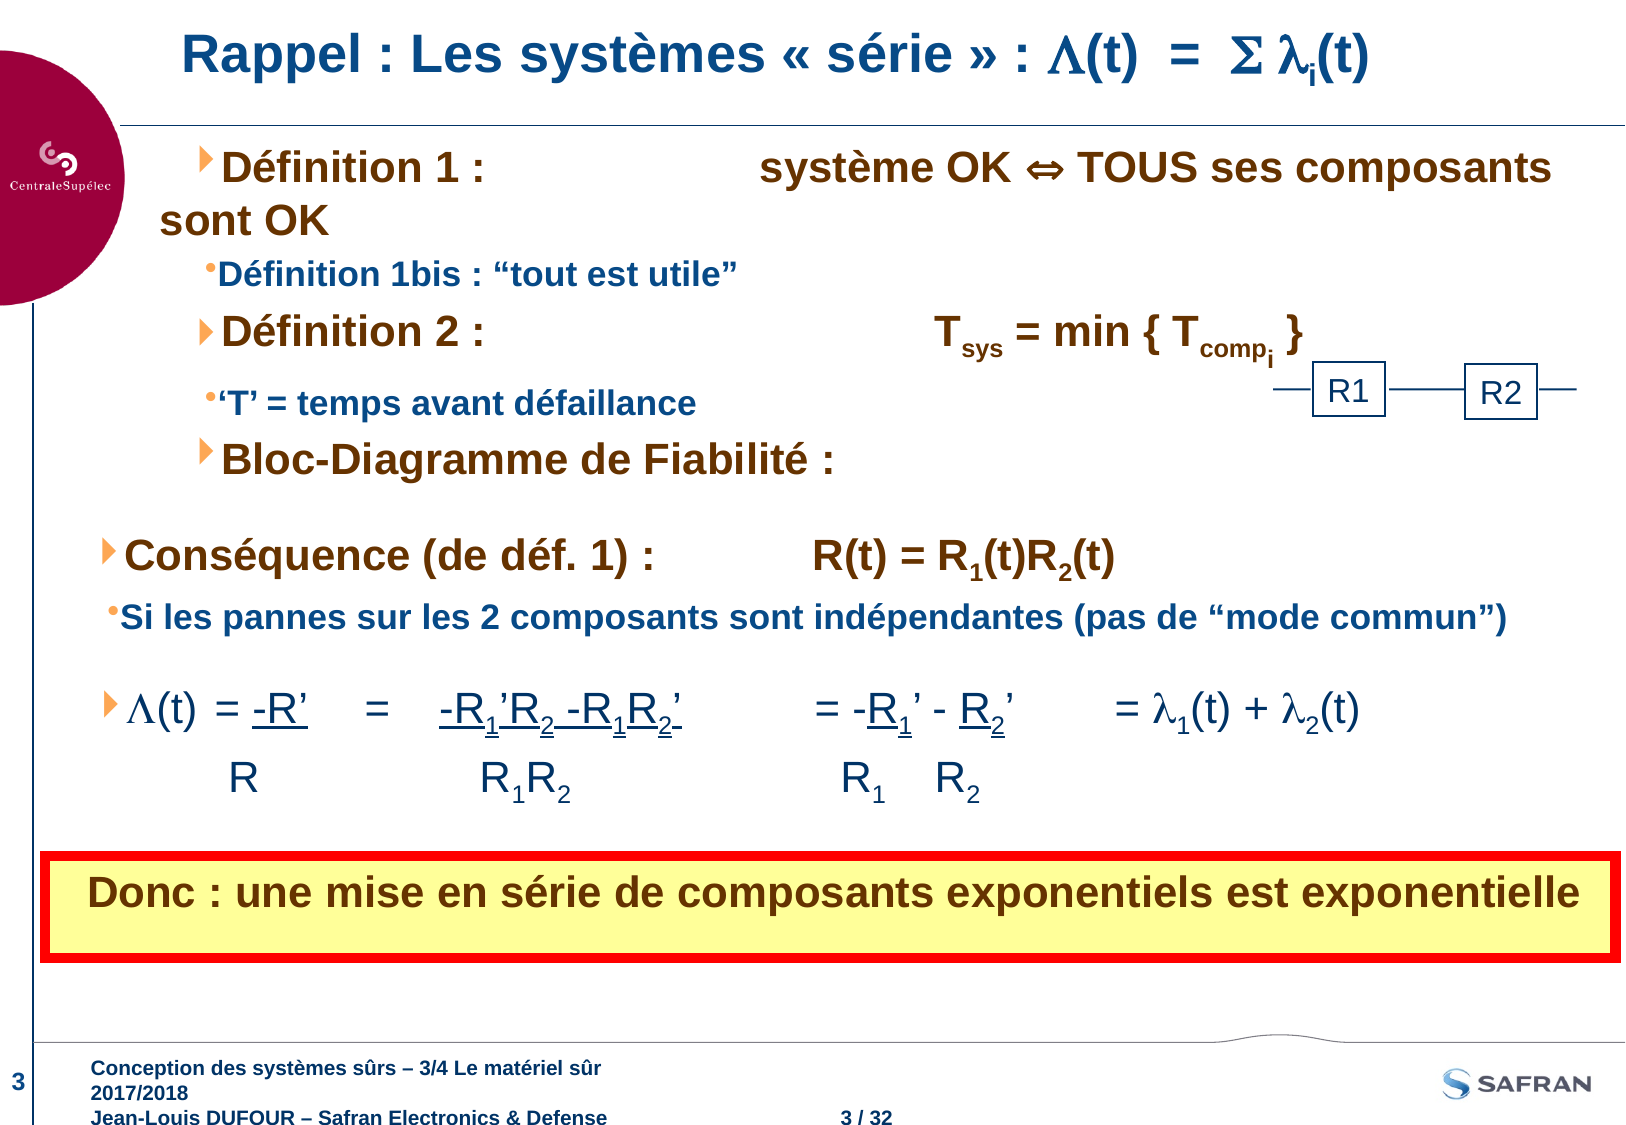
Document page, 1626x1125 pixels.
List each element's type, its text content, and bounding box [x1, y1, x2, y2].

title Rappel : Les systèmes « série » : (t) =  i(t) [165, 9, 1613, 102]
picture [0, 1, 145, 327]
list Donc : une mise en série de composants exponentiels est exponentielle [44, 856, 1616, 959]
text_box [1272, 361, 1577, 422]
text_box Définition 1 : système OK  TOUS ses composants sont OK Définition 1bis : “tout est utile” Définition 2 : Tsys = min { Tcompi } ‘T’ = temps avant défaillance Bloc-Diagramme de Fiabilité : [109, 131, 1598, 445]
text_box (t) = -R’ = -R1’R2 -R1R2’ = -R1’ - R2’ = 1(t) + 2(t) R R1R2 R1 R2 [13, 672, 1504, 823]
picture [1391, 1058, 1626, 1125]
text_box Conséquence (de déf. 1) : R(t) = R1(t)R2(t) Si les pannes sur les 2 composants sont indépendantes (pas de “mode commun”) [11, 519, 1587, 657]
